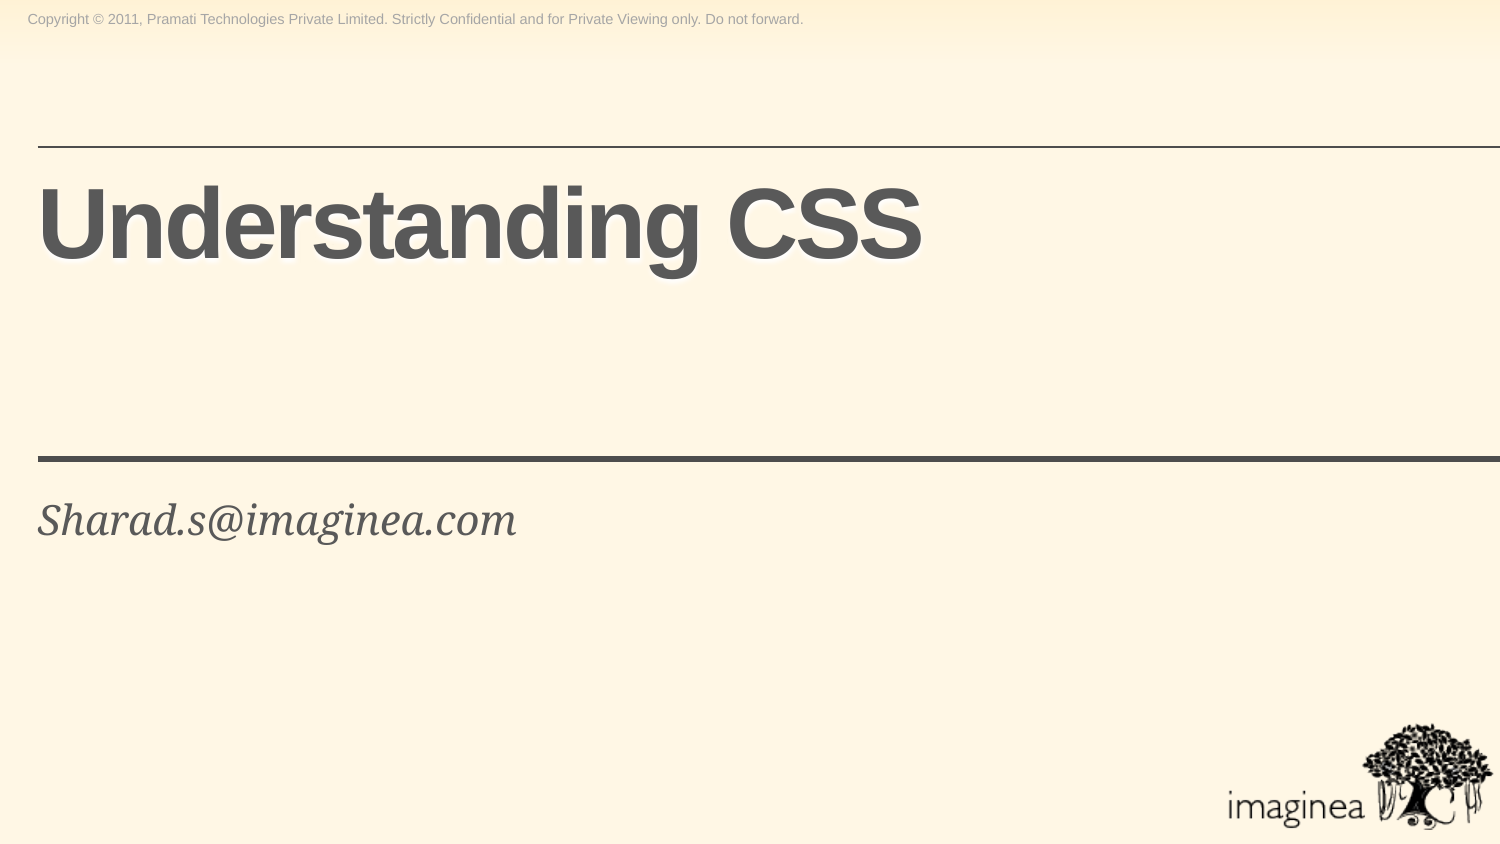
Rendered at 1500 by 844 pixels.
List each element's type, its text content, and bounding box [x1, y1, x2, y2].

subtitle Sharad.s@imaginea.com [37, 487, 1082, 704]
picture [1218, 684, 1497, 830]
title Understanding CSS [37, 152, 1463, 455]
